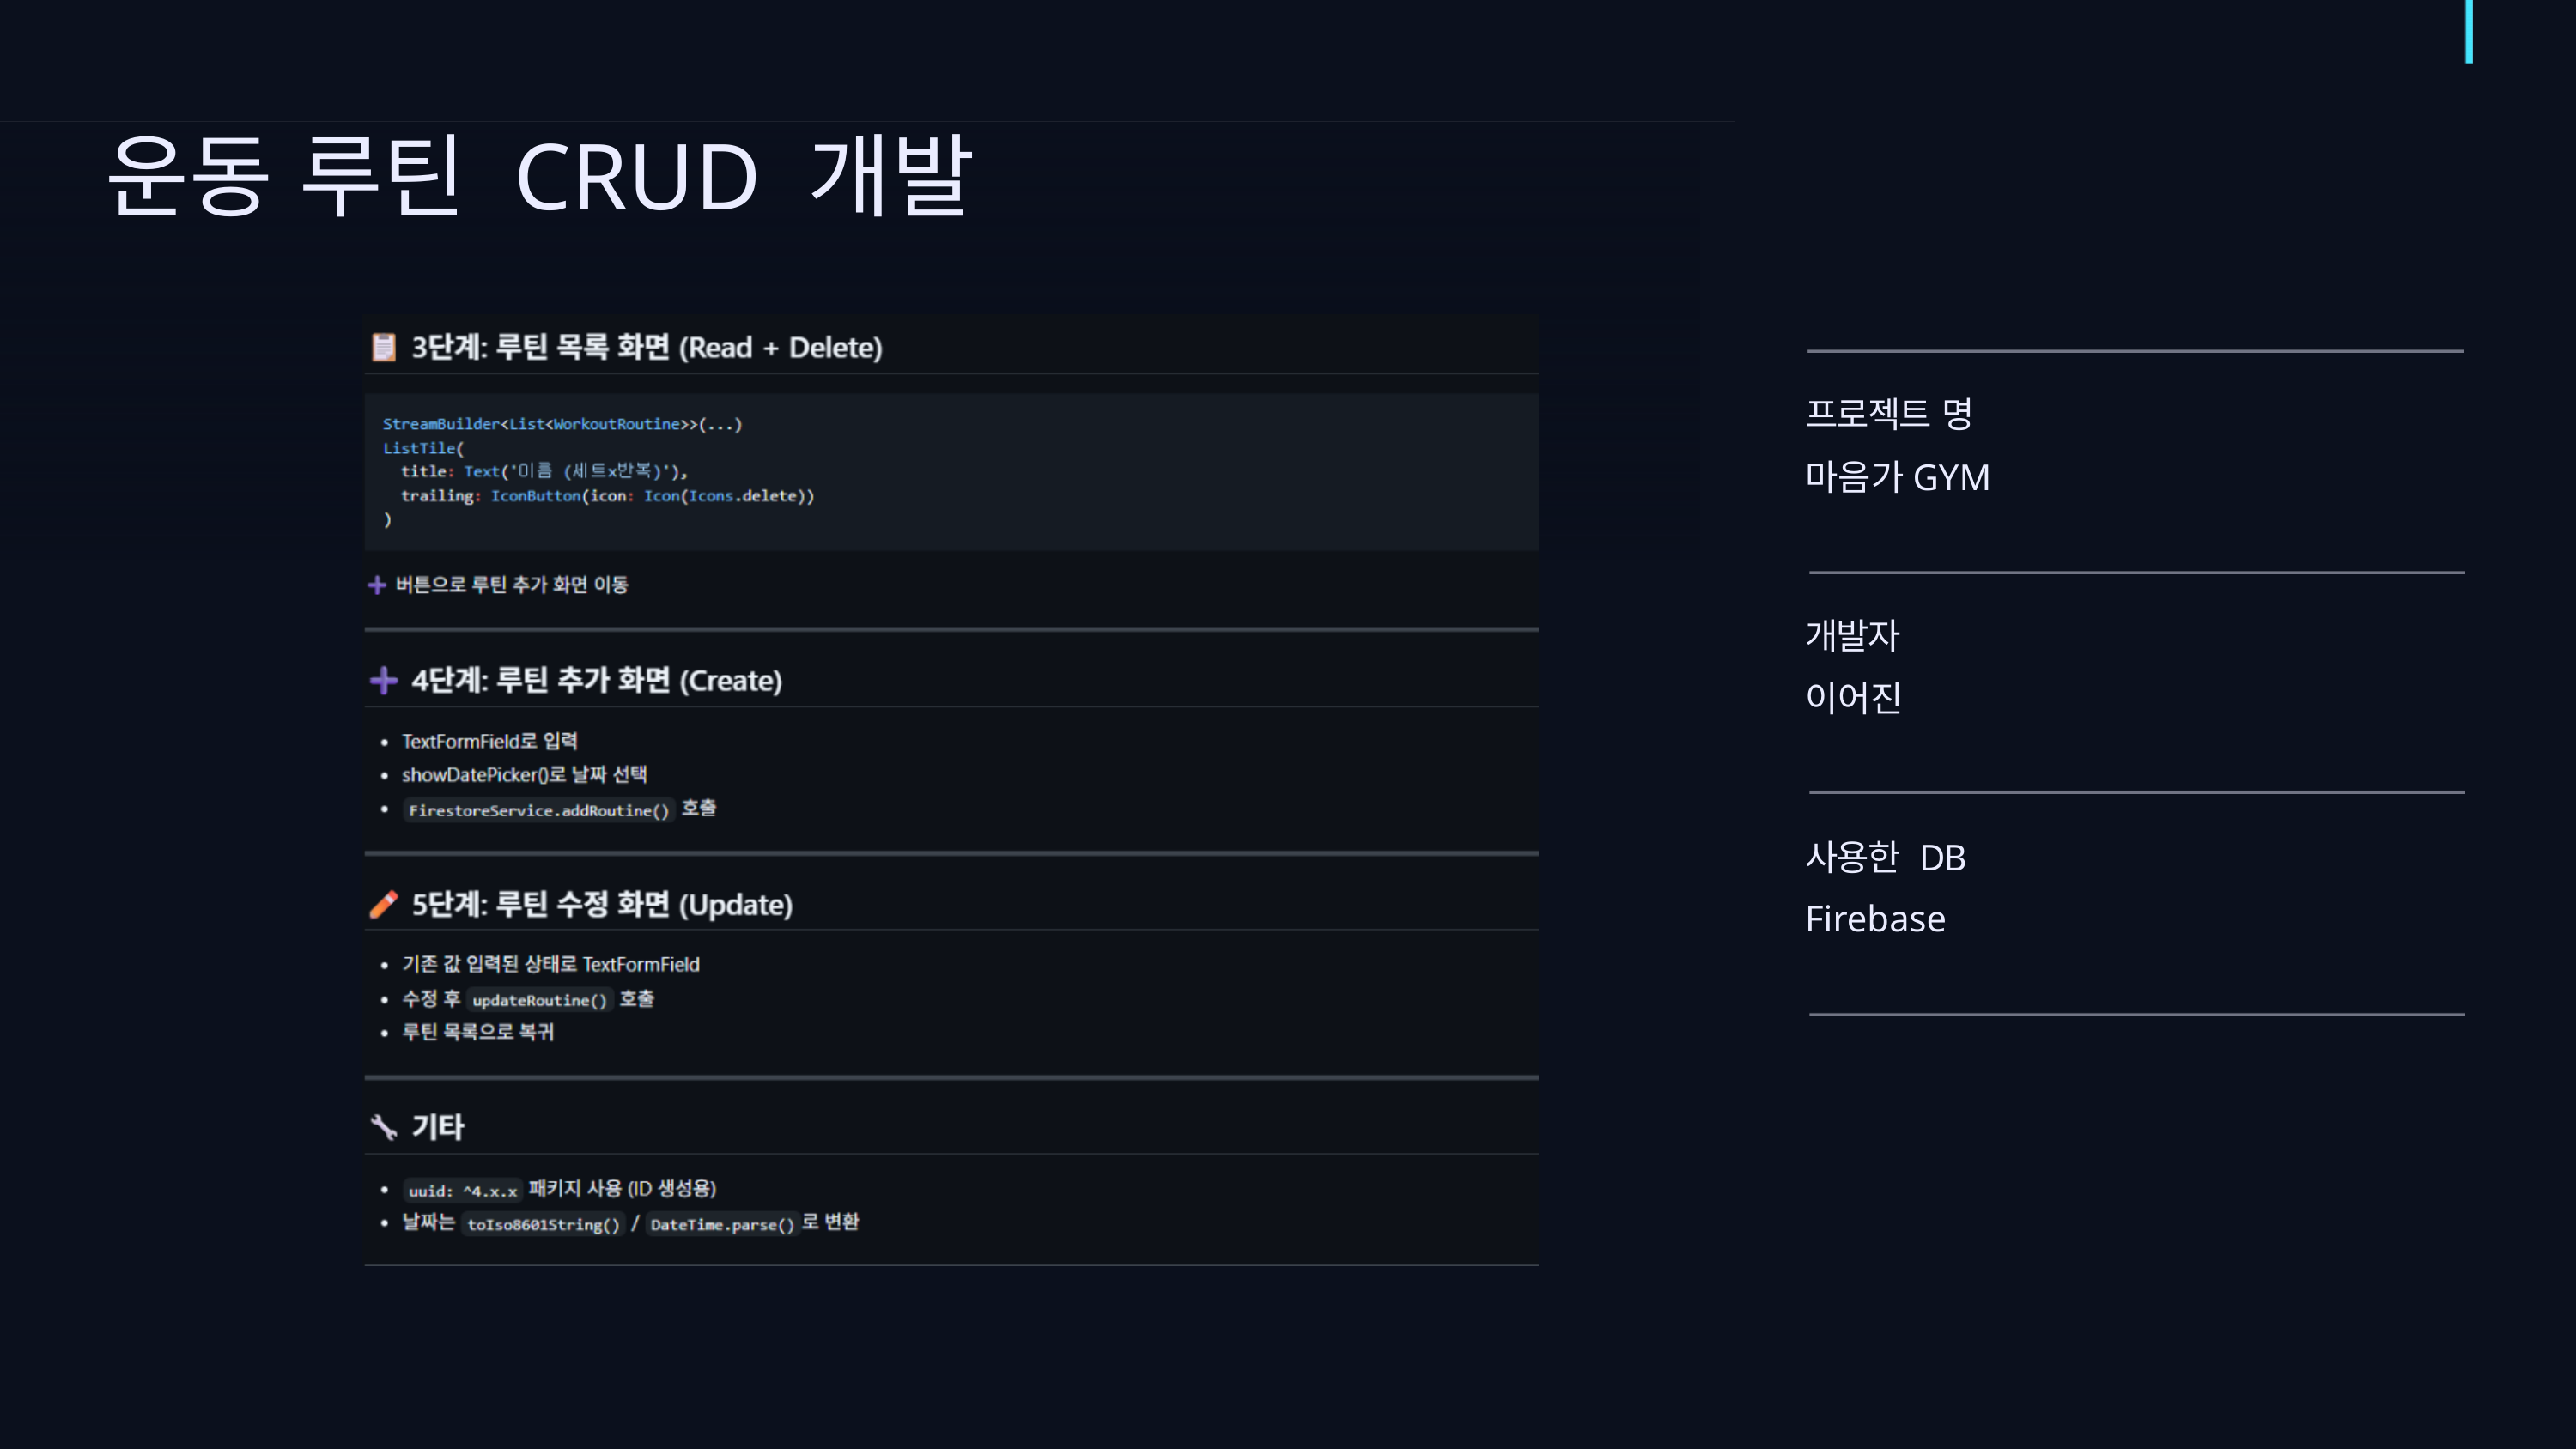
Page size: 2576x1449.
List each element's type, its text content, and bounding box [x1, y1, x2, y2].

text_box 이어진 [1805, 674, 2348, 724]
picture [0, 0, 1736, 1267]
text_box 사용한 DB [1805, 833, 2079, 884]
text_box 개발자 [1805, 611, 2079, 662]
picture [1807, 790, 2466, 795]
picture [1807, 570, 2466, 575]
picture [1806, 348, 2464, 353]
text_box 프로젝트 명 [1805, 390, 2079, 440]
text_box Firebase [1805, 894, 2449, 944]
picture [2436, 0, 2501, 64]
text_box 마음가GYM [1805, 452, 2310, 503]
picture [1807, 1011, 2466, 1016]
